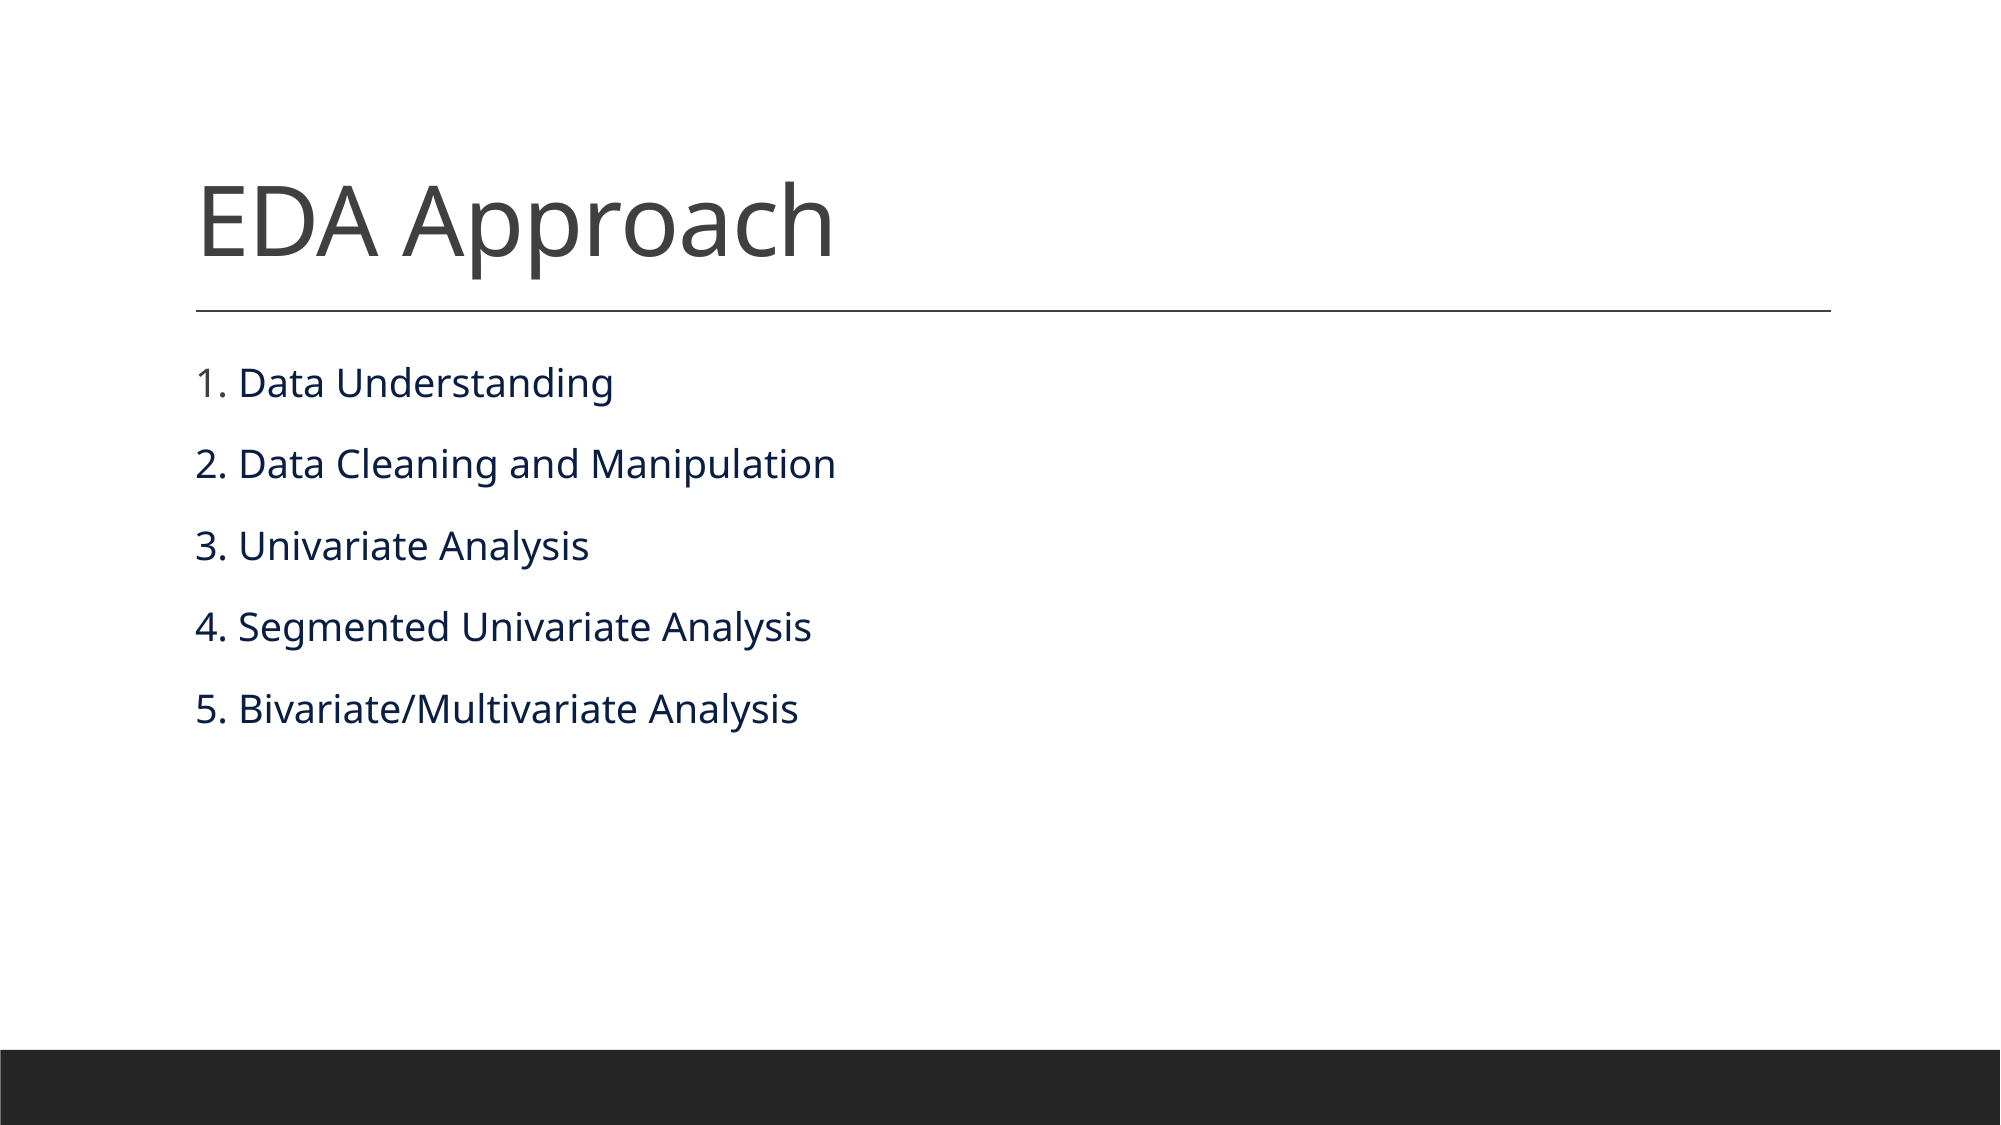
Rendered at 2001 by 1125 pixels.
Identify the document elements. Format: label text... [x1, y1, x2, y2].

title EDA Approach [180, 47, 1830, 285]
list 1. Data Understanding 2. Data Cleaning and Manipulation 3. Univariate Analysis 4. Segmented Univariate Analysis 5. Bivariate/Multivariate Analysis [180, 345, 1830, 963]
